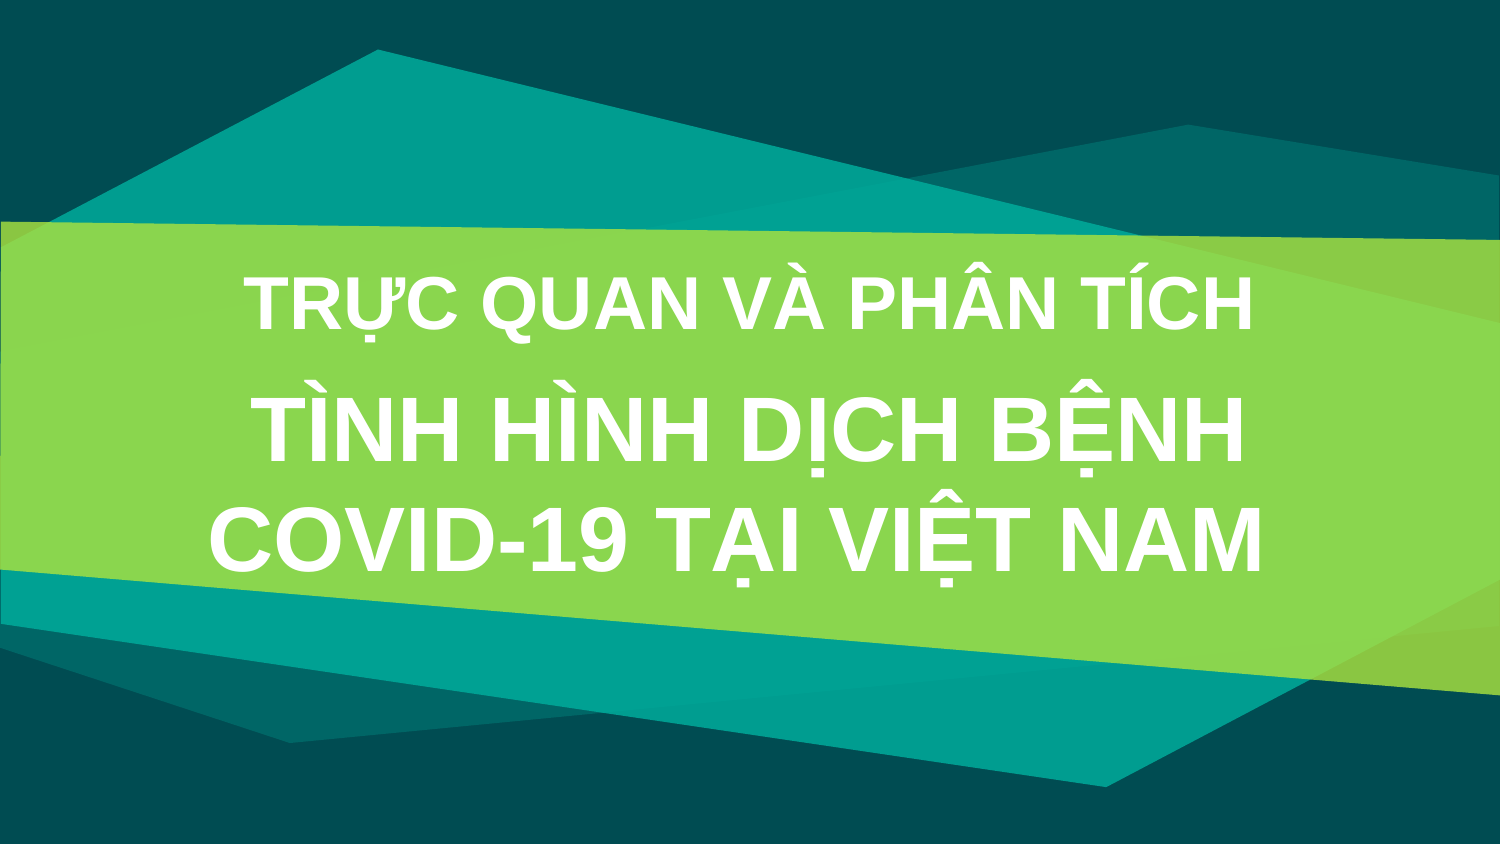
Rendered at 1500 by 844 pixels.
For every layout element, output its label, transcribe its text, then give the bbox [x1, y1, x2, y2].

title TRỰC QUAN VÀ PHÂN TÍCH TÌNH HÌNH DỊCH BỆNH COVID-19 TẠI VIỆT NAM [155, 326, 1345, 517]
